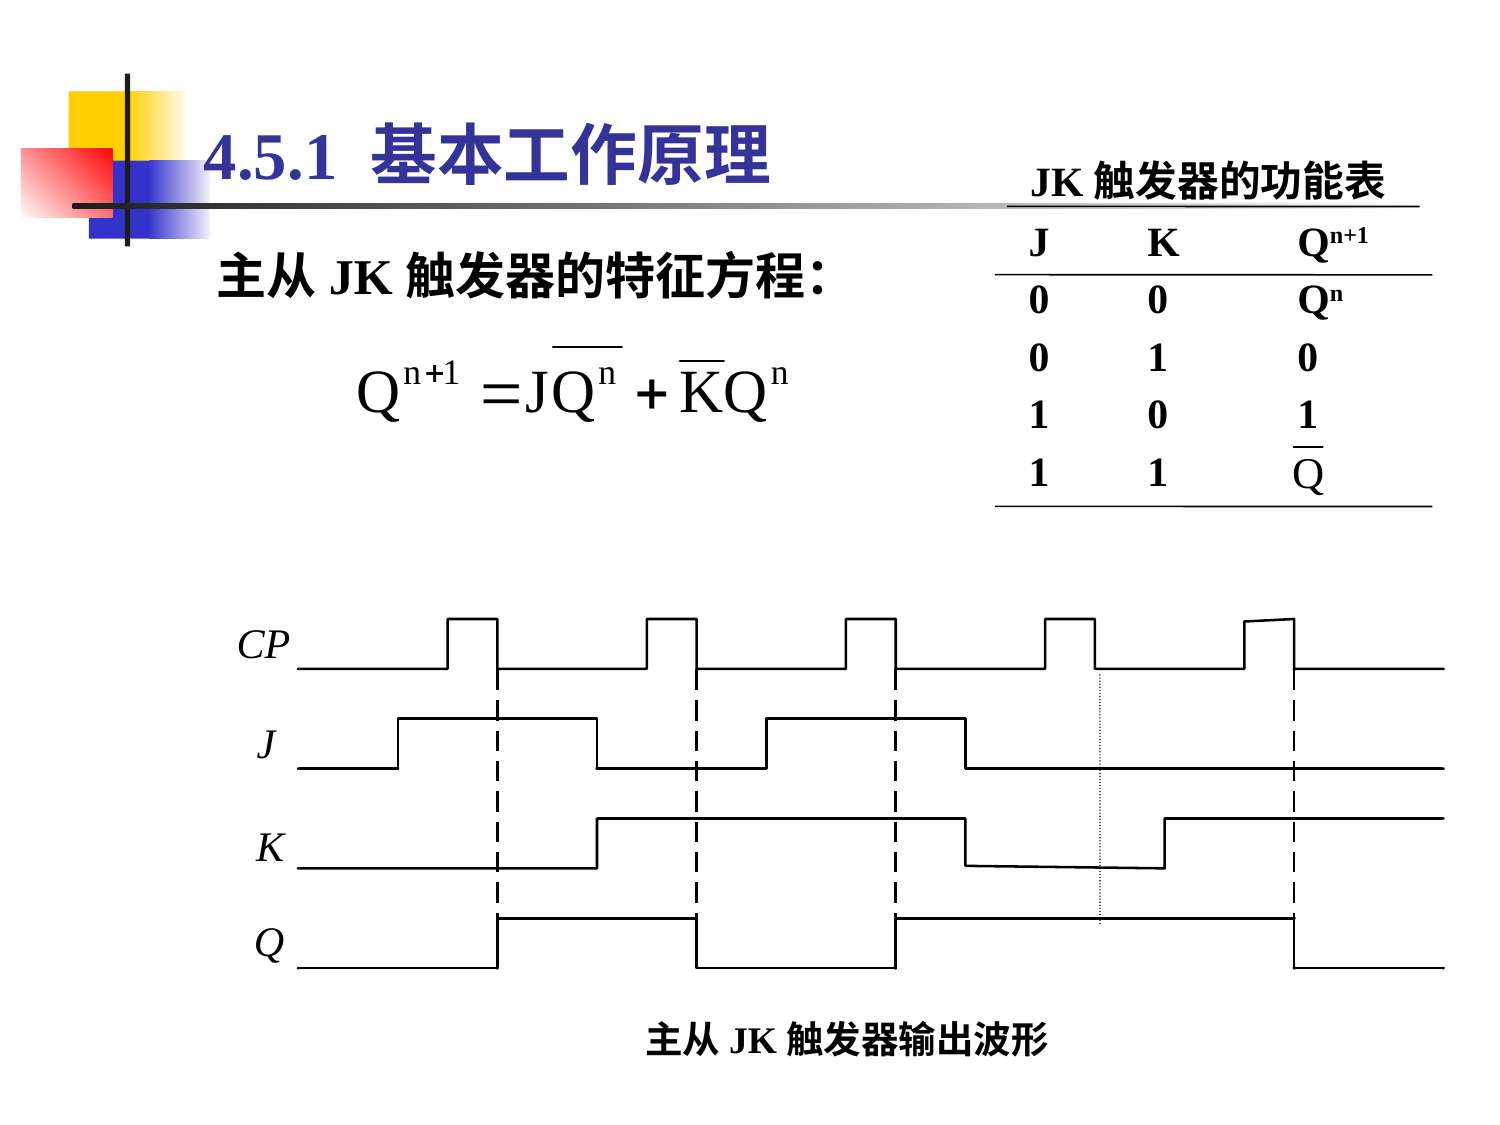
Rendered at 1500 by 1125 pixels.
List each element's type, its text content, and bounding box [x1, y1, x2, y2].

title 4.5.1 基本工作原理 [188, 12, 1468, 200]
text_box 主从JK触发器输出波形 [630, 1008, 1072, 1068]
text_box 主从JK触发器的特征方程： [202, 237, 870, 313]
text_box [224, 612, 1451, 982]
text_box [981, 137, 1463, 507]
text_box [347, 335, 801, 439]
